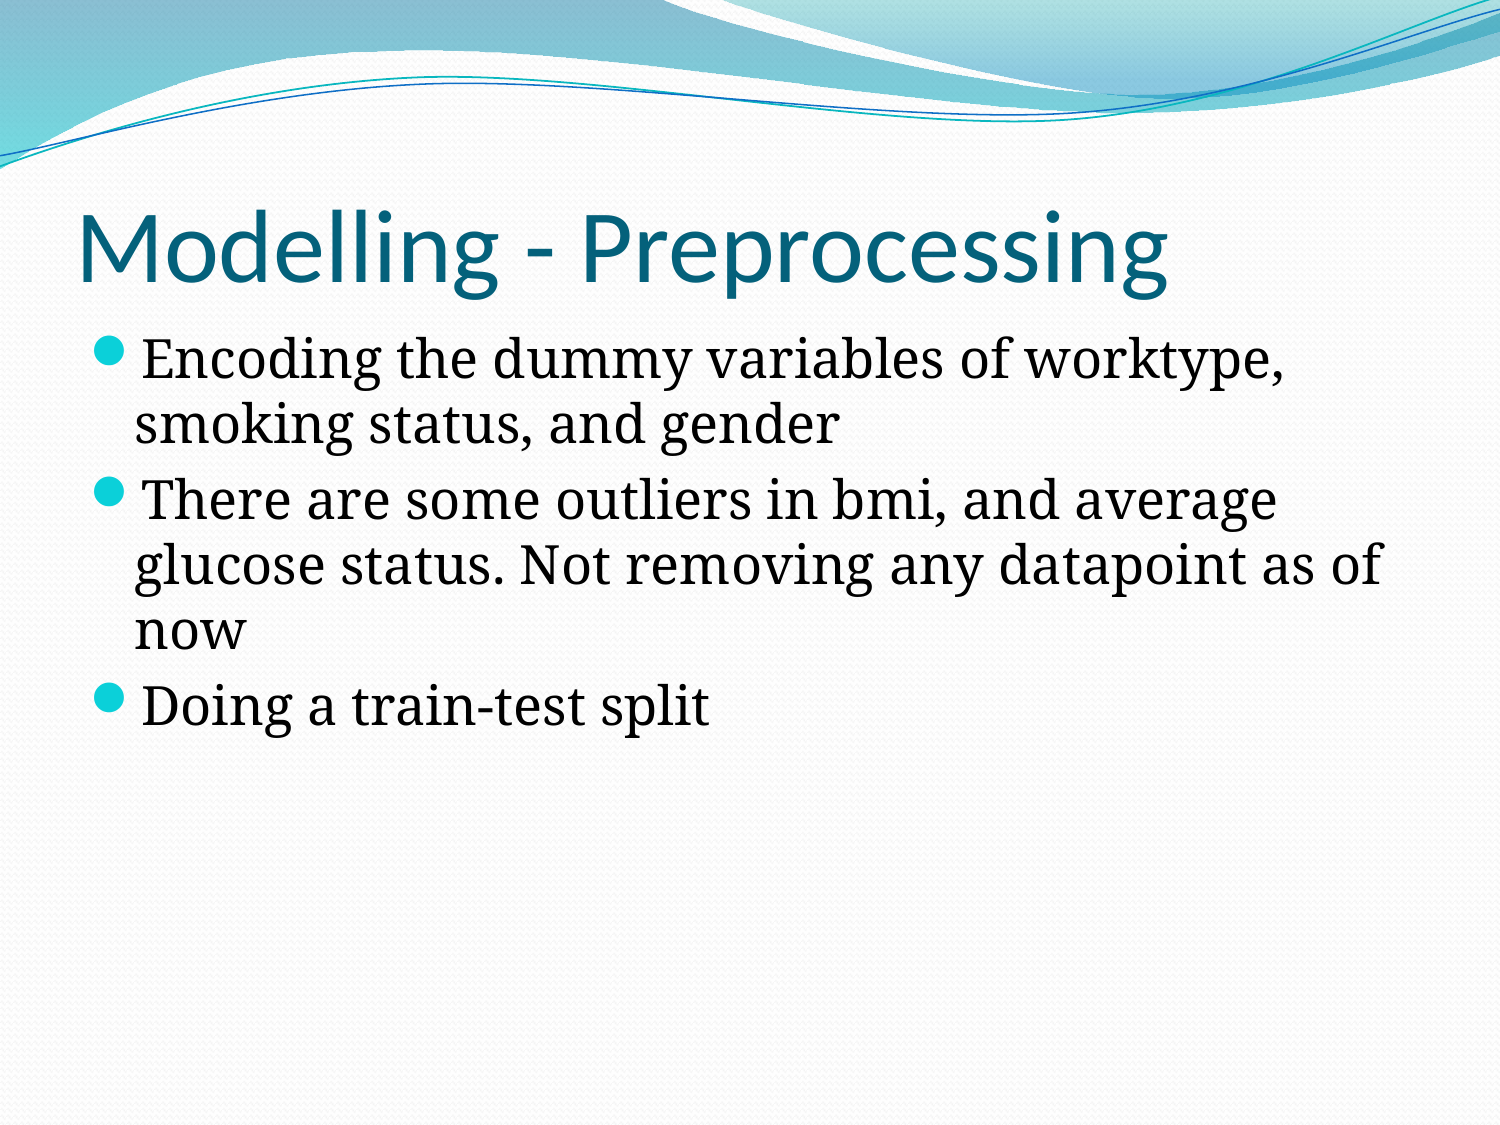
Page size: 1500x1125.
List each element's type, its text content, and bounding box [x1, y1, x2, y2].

title Modelling - Preprocessing [75, 115, 1425, 303]
list Encoding the dummy variables of worktype, smoking status, and gender There are some outliers in bmi, and average glucose status. Not removing any datapoint as of now Doing a train-test split [75, 317, 1425, 1038]
